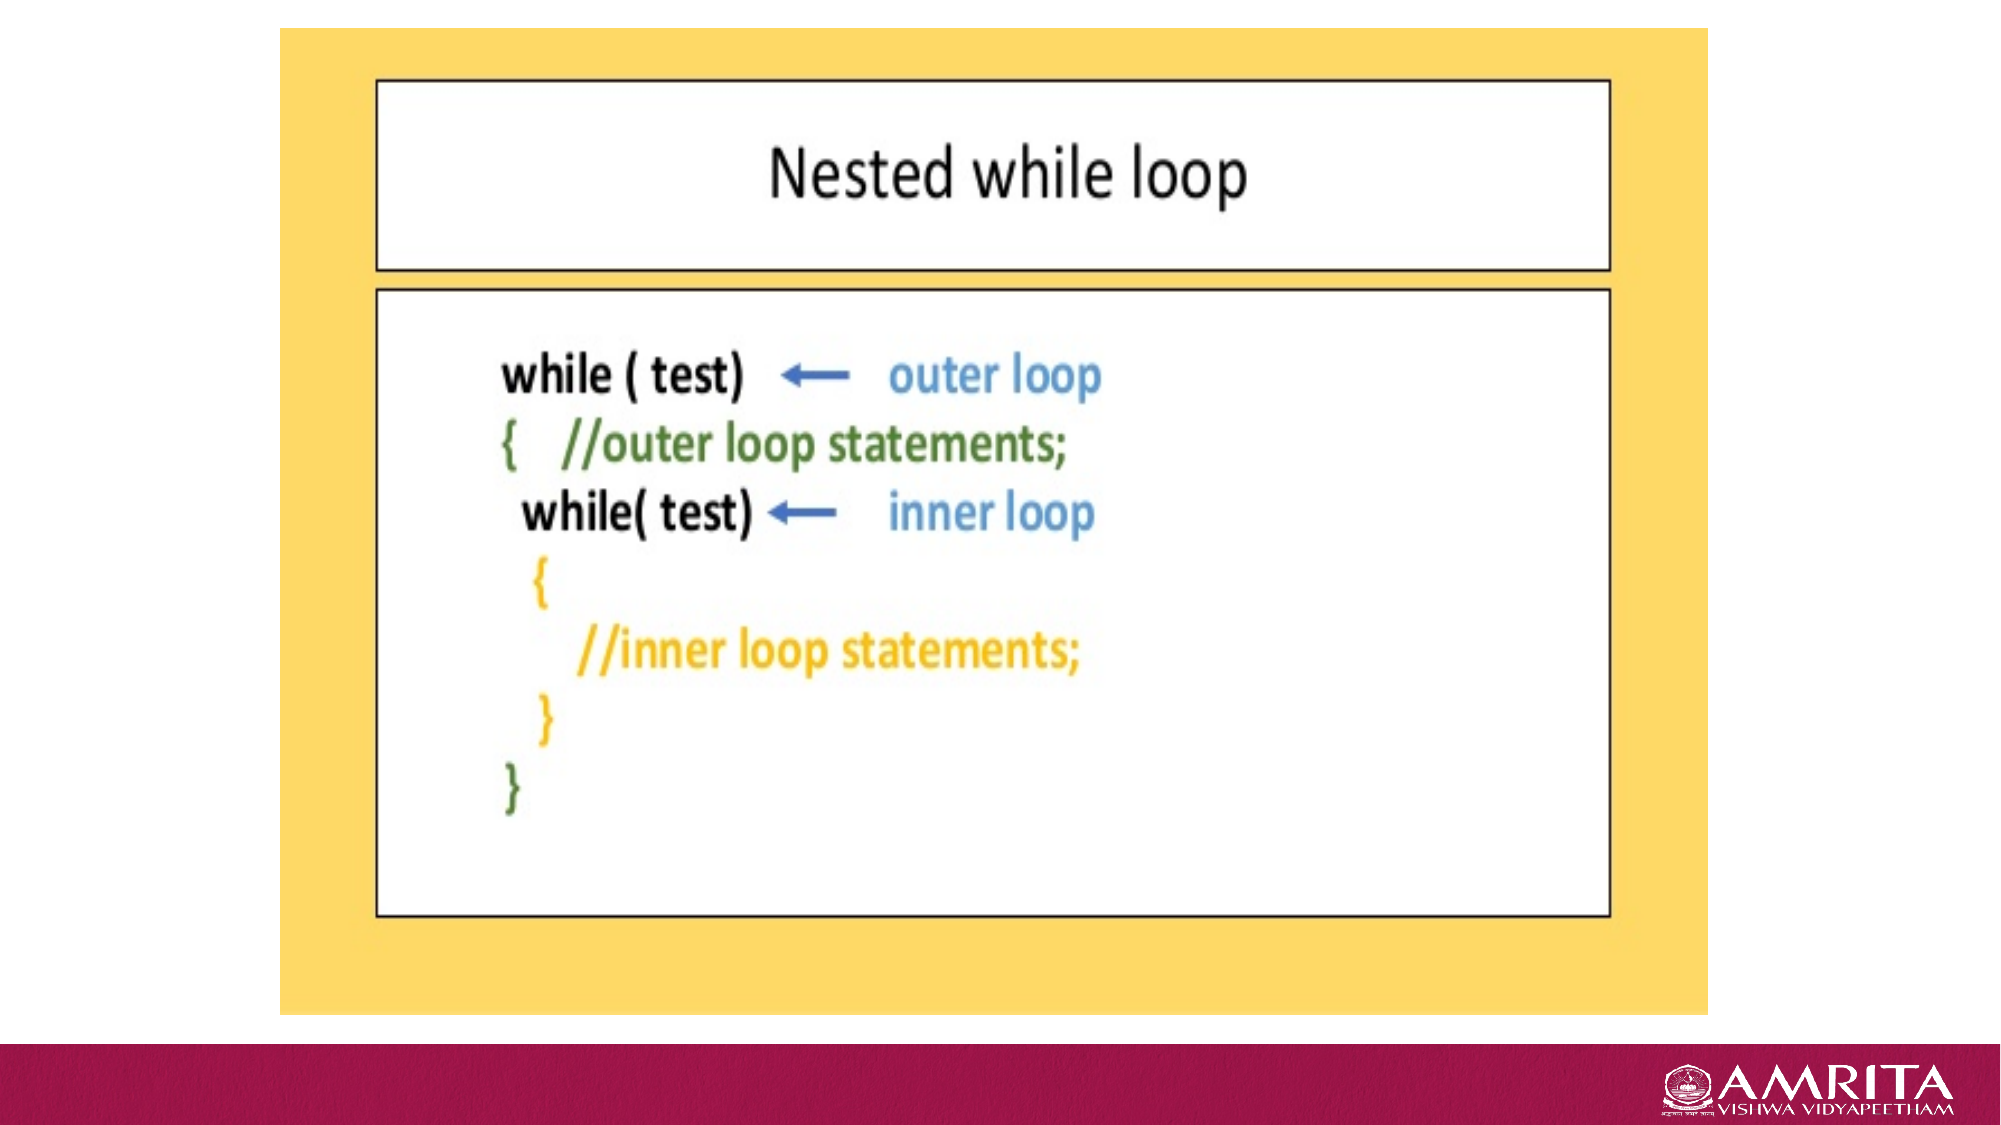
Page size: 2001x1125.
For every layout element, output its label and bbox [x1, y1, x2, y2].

picture [280, 28, 1708, 1015]
picture [0, 1044, 2001, 1125]
